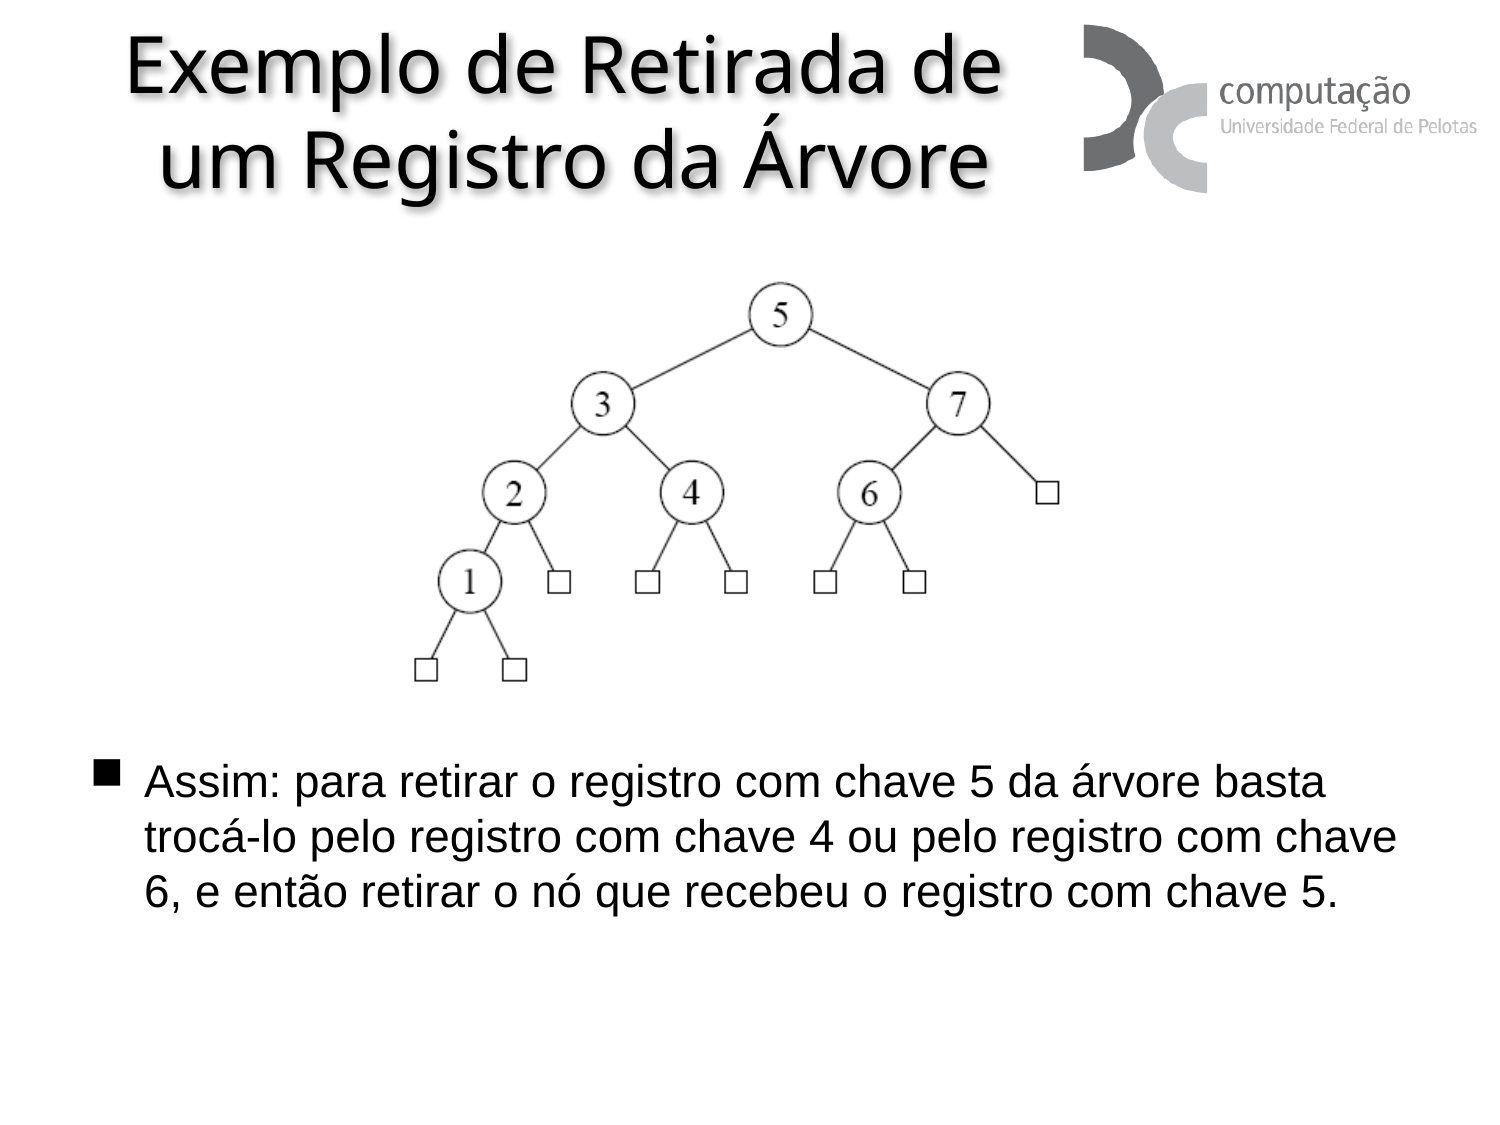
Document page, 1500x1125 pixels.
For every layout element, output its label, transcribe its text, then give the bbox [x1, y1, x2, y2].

text_box Assim: para retirar o registro com chave 5 da árvore basta trocá-lo pelo registro com chave 4 ou pelo registro com chave 6, e então retirar o nó que recebeu o registro com chave 5. [74, 212, 1425, 1038]
picture [409, 257, 1072, 685]
title Exemplo de Retirada de um Registro da Árvore [0, 38, 1250, 181]
picture [1077, 20, 1480, 197]
